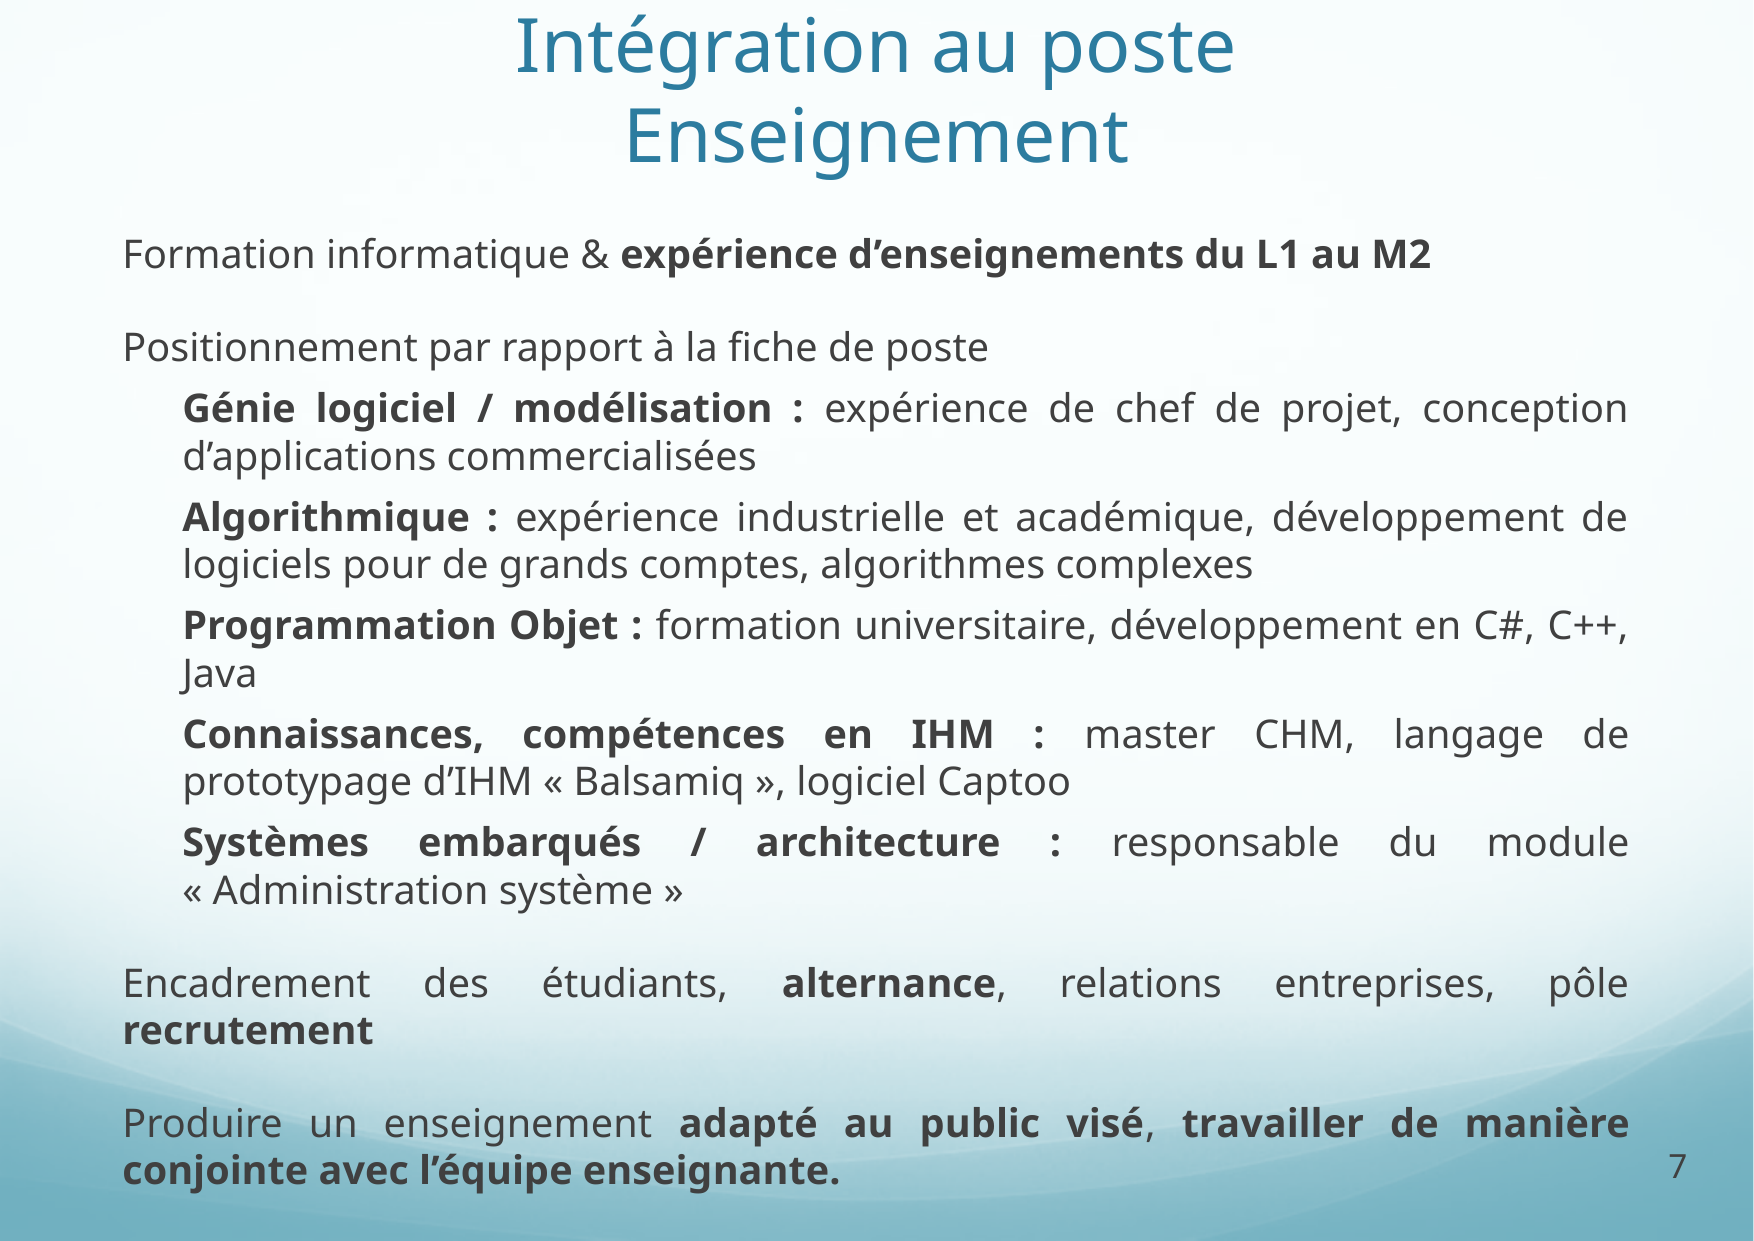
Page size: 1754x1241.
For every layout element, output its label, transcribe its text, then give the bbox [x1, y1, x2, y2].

text_box Intégration au poste Enseignement [105, 0, 1648, 187]
list Formation informatique & expérience d’enseignements du L1 au M2 Positionnement par rapport à la fiche de poste Génie logiciel / modélisation : expérience de chef de projet, conception d’applications commercialisées Algorithmique : expérience industrielle et académique, développement de logiciels pour de grands comptes, algorithmes complexes Programmation Objet : formation universitaire, développement en C#, C++, Java Connaissances, compétences en IHM : master CHM, langage de prototypage d’IHM « Balsamiq », logiciel Captoo Systèmes embarqués / architecture : responsable du module « Administration système » Encadrement des étudiants, alternance, relations entreprises, pôle recrutement Produire un enseignement adapté au public visé, travailler de manière conjointe avec l’équipe enseignante. [105, 220, 1648, 1202]
slide_number 7 [1514, 1135, 1705, 1202]
